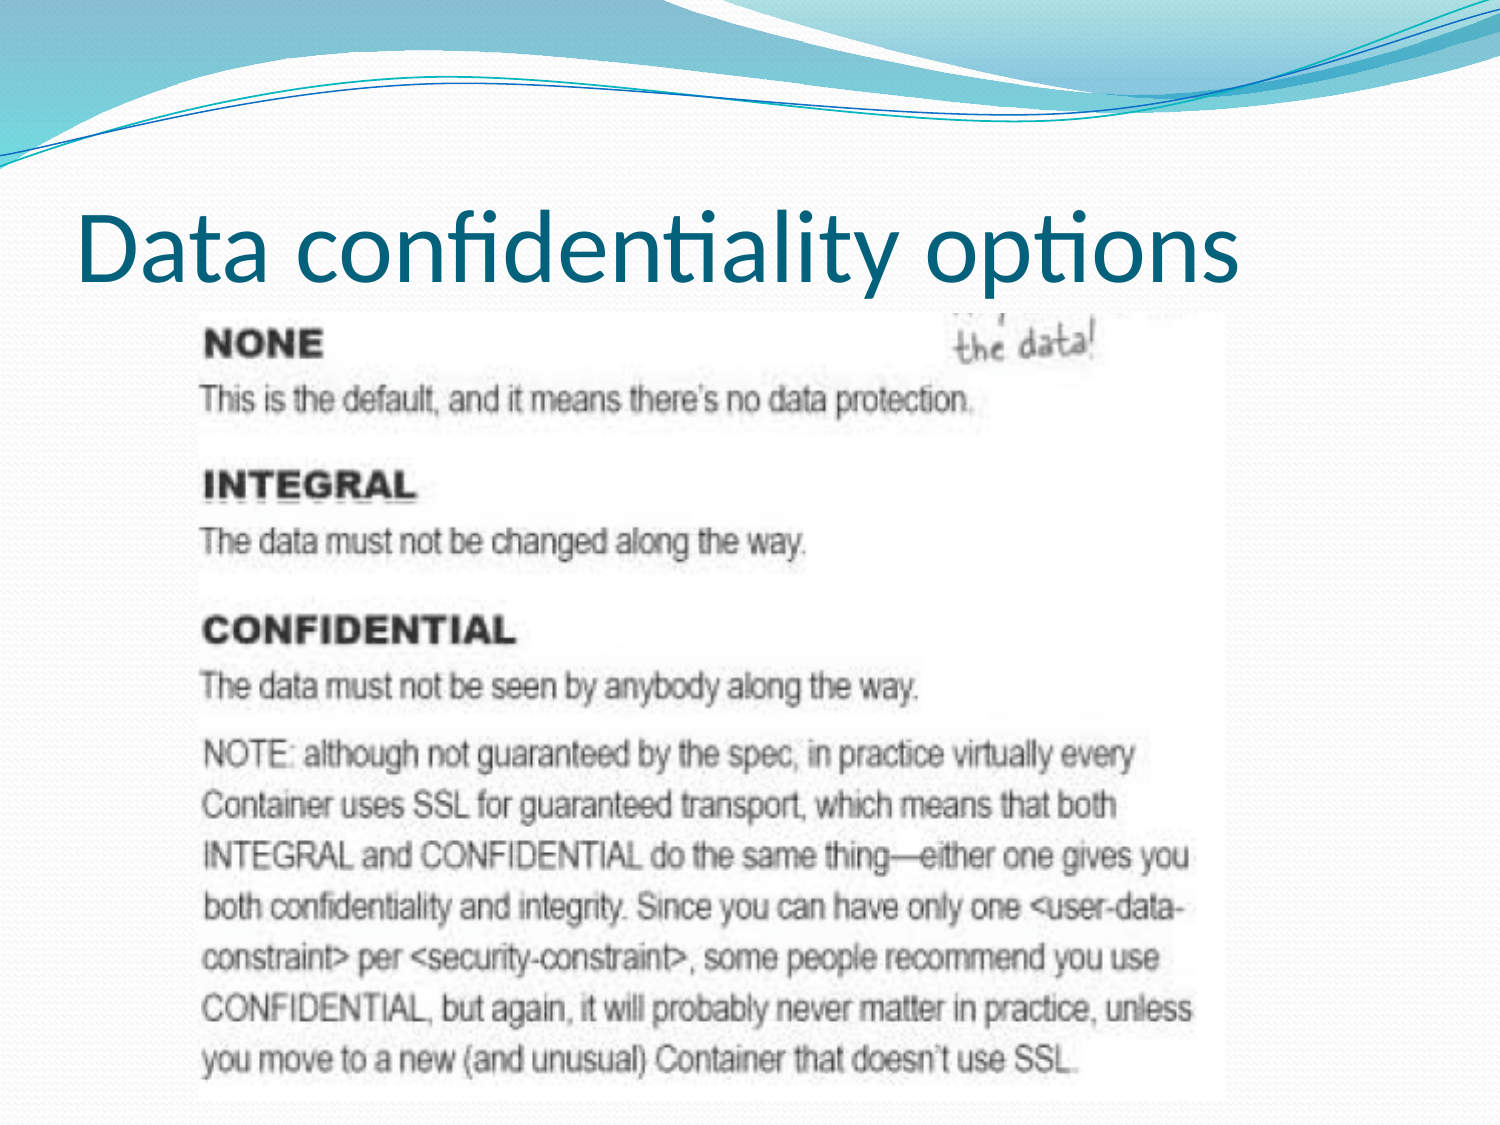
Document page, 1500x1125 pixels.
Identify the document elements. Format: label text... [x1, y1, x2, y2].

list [197, 313, 1226, 1101]
title Data confidentiality options [75, 115, 1425, 303]
